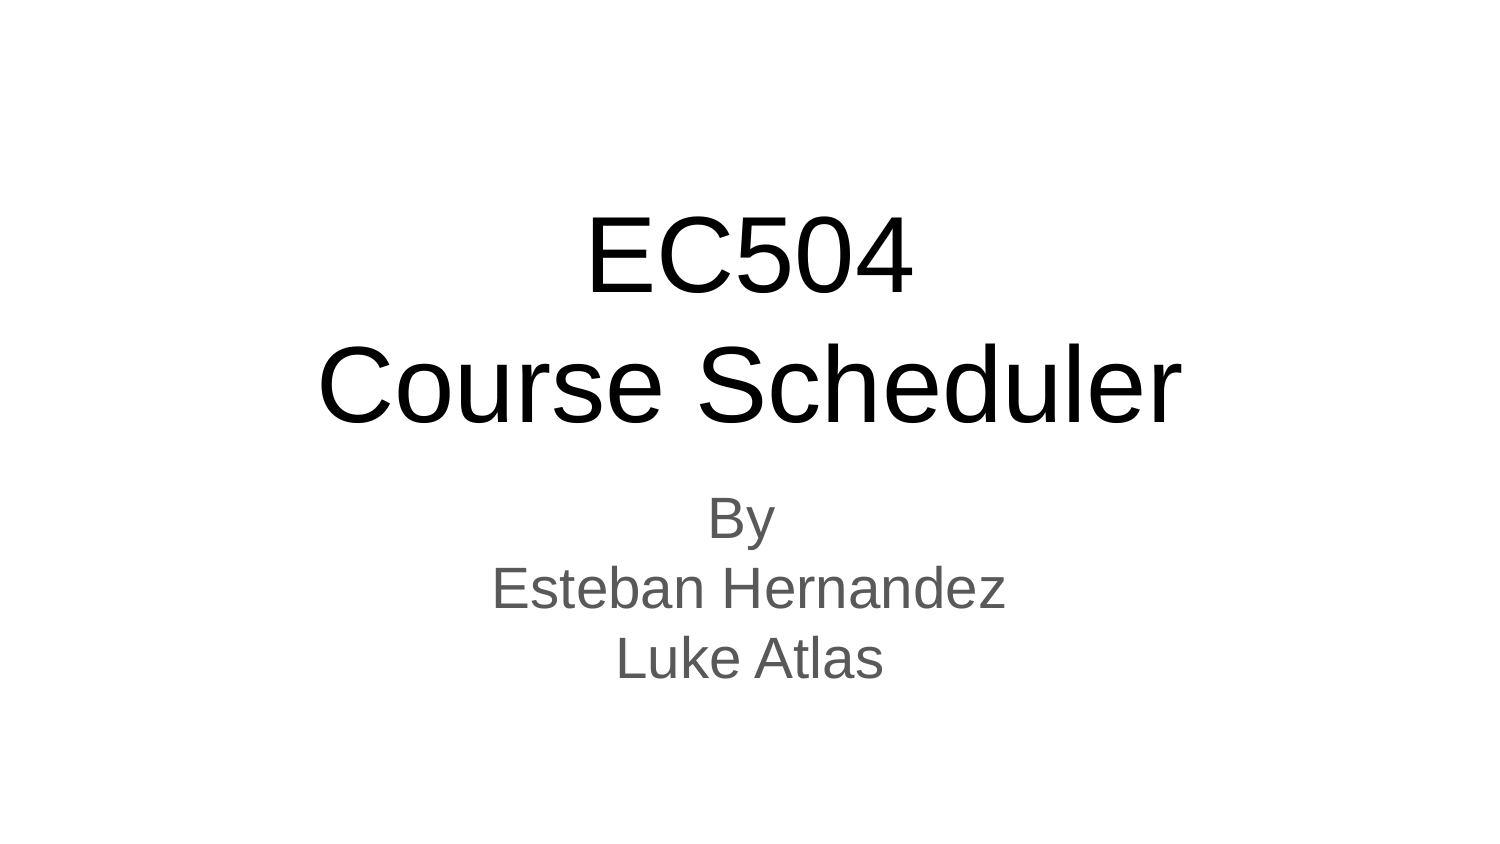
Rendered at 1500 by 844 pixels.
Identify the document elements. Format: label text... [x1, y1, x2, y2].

subtitle By Esteban Hernandez Luke Atlas [51, 464, 1449, 595]
title EC504 Course Scheduler [51, 122, 1449, 459]
